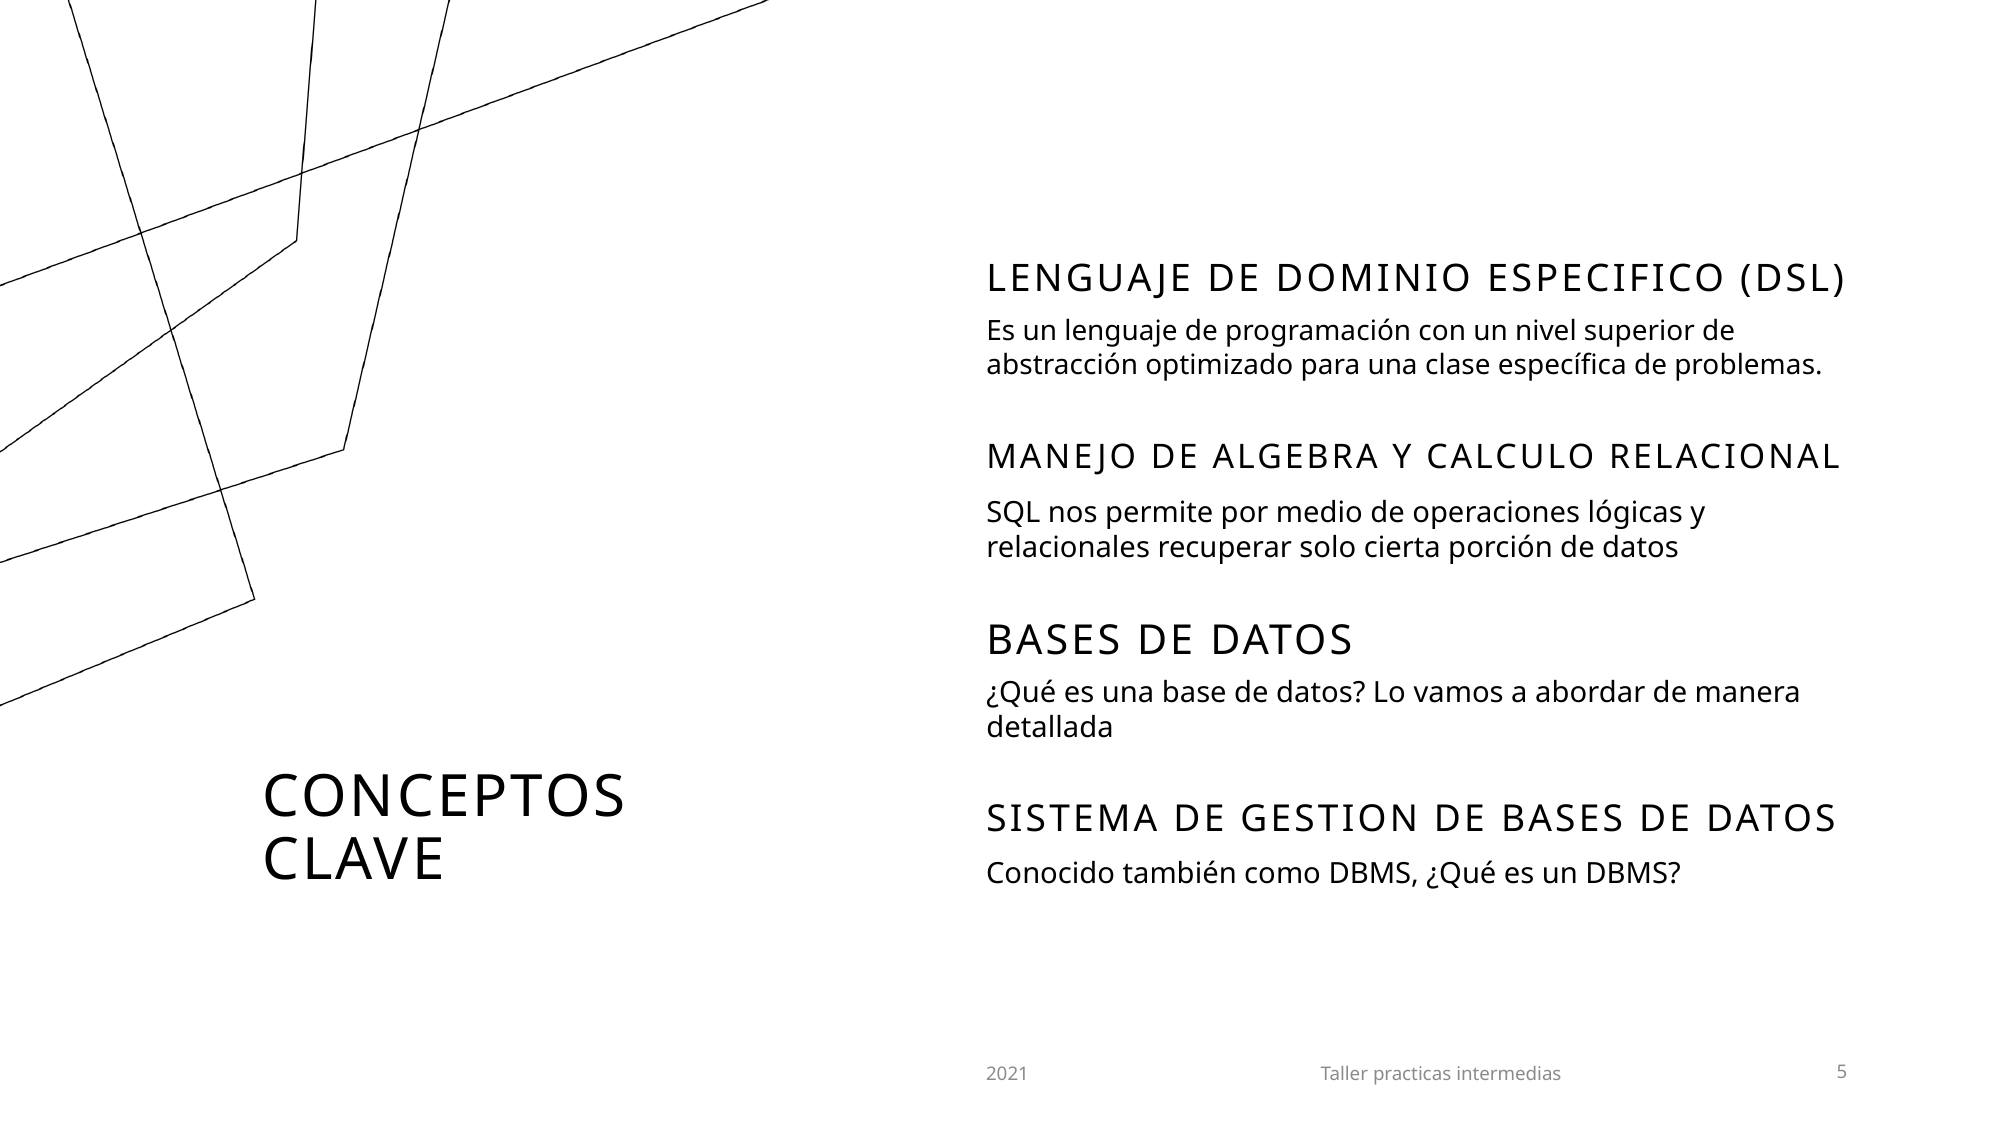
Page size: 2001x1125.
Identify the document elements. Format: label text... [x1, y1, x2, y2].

picture [0, 0, 803, 720]
list SISTEMA DE GESTION DE BASES DE DATOS [971, 792, 1863, 846]
list BASES DE DATOS [971, 611, 1863, 665]
list SQL nos permite por medio de operaciones lógicas y relacionales recuperar solo cierta porción de datos [971, 485, 1863, 578]
list MANEJO DE ALGEBRA Y CALCULO RELACIONAL [971, 431, 1863, 485]
list Conocido también como DBMS, ¿Qué es un DBMS? [971, 846, 1863, 938]
slide_number 5 [1755, 1042, 1863, 1103]
title Conceptos clave [247, 681, 763, 900]
slide_number 2021 [971, 1042, 1127, 1103]
list LENGUAJE DE DOMINIO ESPECIFICO (DSL) [971, 251, 1863, 305]
list Es un lenguaje de programación con un nivel superior de abstracción optimizado para una clase específica de problemas. [971, 305, 1863, 397]
footer Taller practicas intermedias [1174, 1042, 1707, 1103]
list ¿Qué es una base de datos? Lo vamos a abordar de manera detallada [971, 665, 1863, 758]
